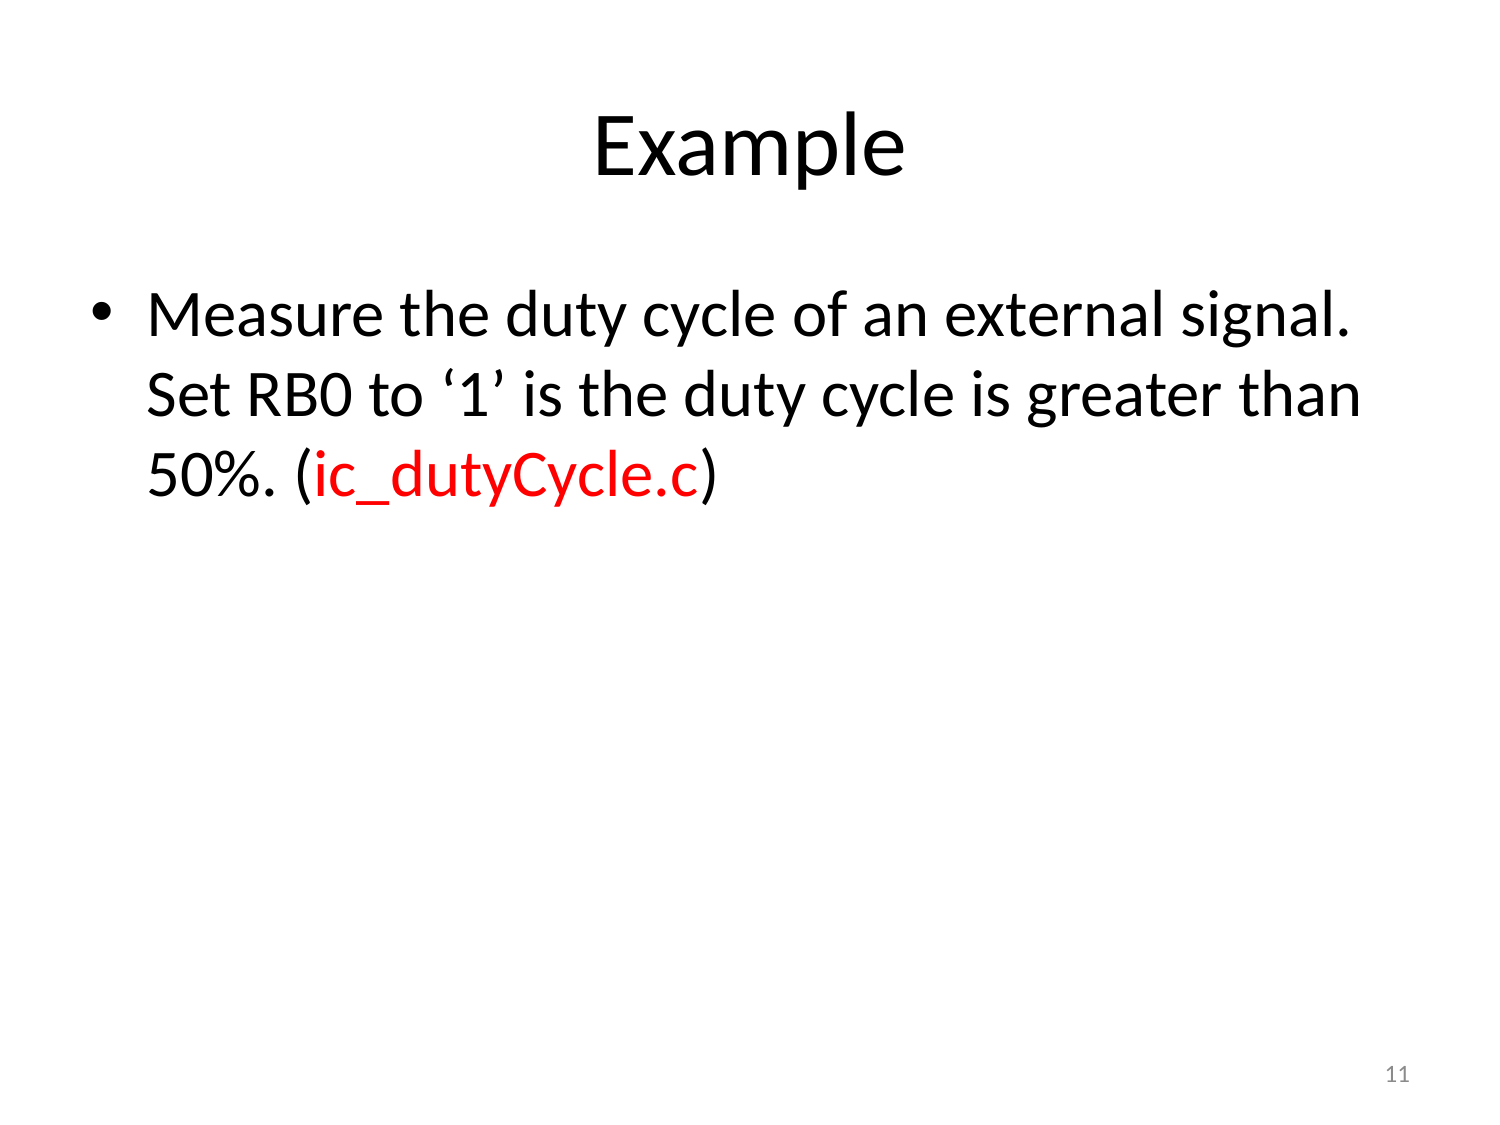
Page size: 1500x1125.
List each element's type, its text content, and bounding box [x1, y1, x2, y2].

list Measure the duty cycle of an external signal. Set RB0 to ‘1’ is the duty cycle is greater than 50%. (ic_dutyCycle.c) [75, 262, 1425, 1005]
title Example [75, 45, 1425, 233]
slide_number 11 [1074, 1042, 1425, 1103]
